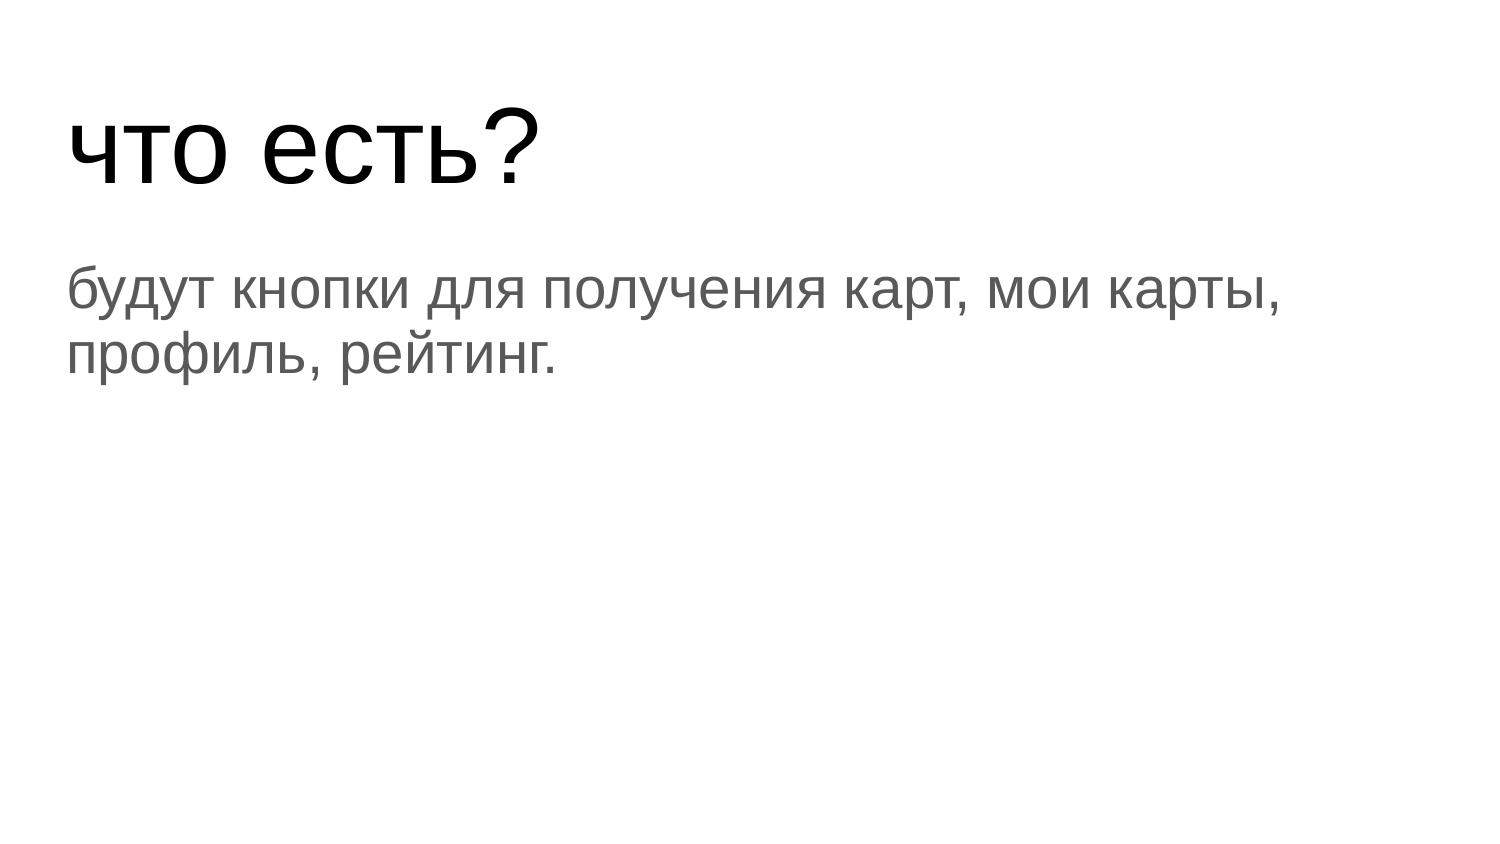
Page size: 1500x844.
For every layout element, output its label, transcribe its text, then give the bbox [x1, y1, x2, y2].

title что есть? [51, 46, 1449, 222]
subtitle будут кнопки для получения карт, мои карты, профиль, рейтинг. [51, 240, 1449, 822]
